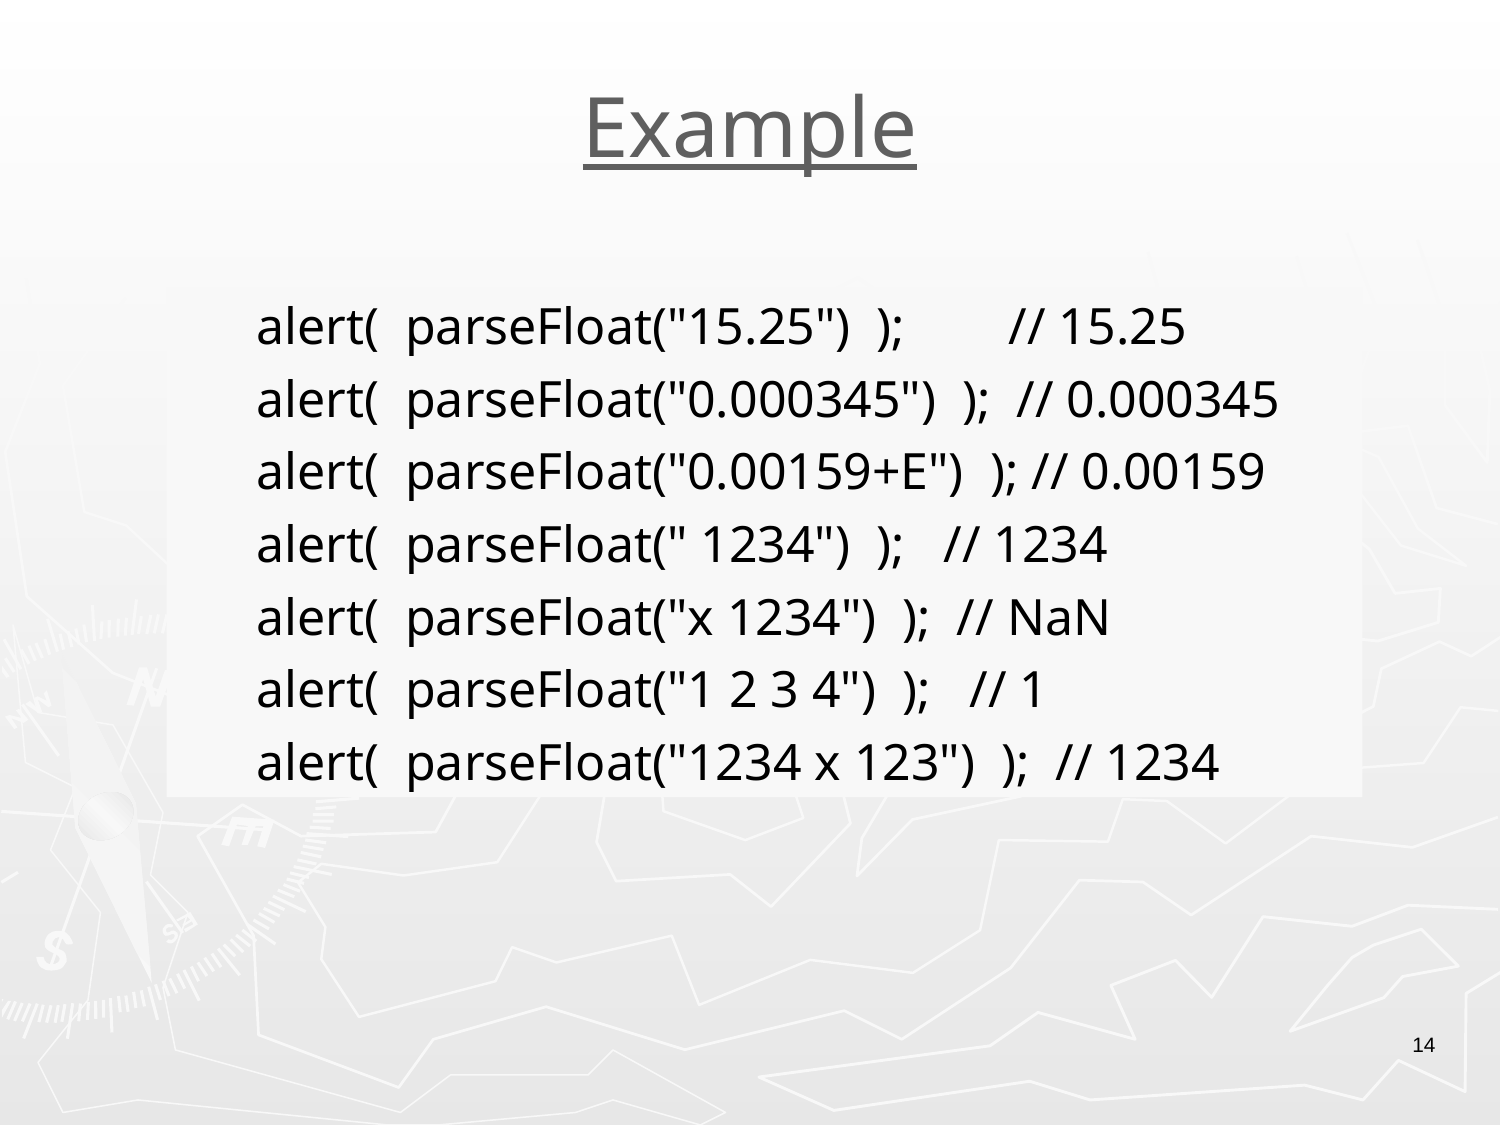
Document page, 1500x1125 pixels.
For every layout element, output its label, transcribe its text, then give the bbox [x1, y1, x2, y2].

slide_number 14 [1074, 1024, 1451, 1103]
title Example [49, 37, 1451, 225]
text_box alert( parseFloat("15.25") ); // 15.25 alert( parseFloat("0.000345") ); // 0.000345 alert( parseFloat("0.00159+E") ); // 0.00159 alert( parseFloat(" 1234") ); // 1234 alert( parseFloat("x 1234") ); // NaN alert( parseFloat("1 2 3 4") ); // 1 alert( parseFloat("1234 x 123") ); // 1234 [166, 287, 1363, 798]
